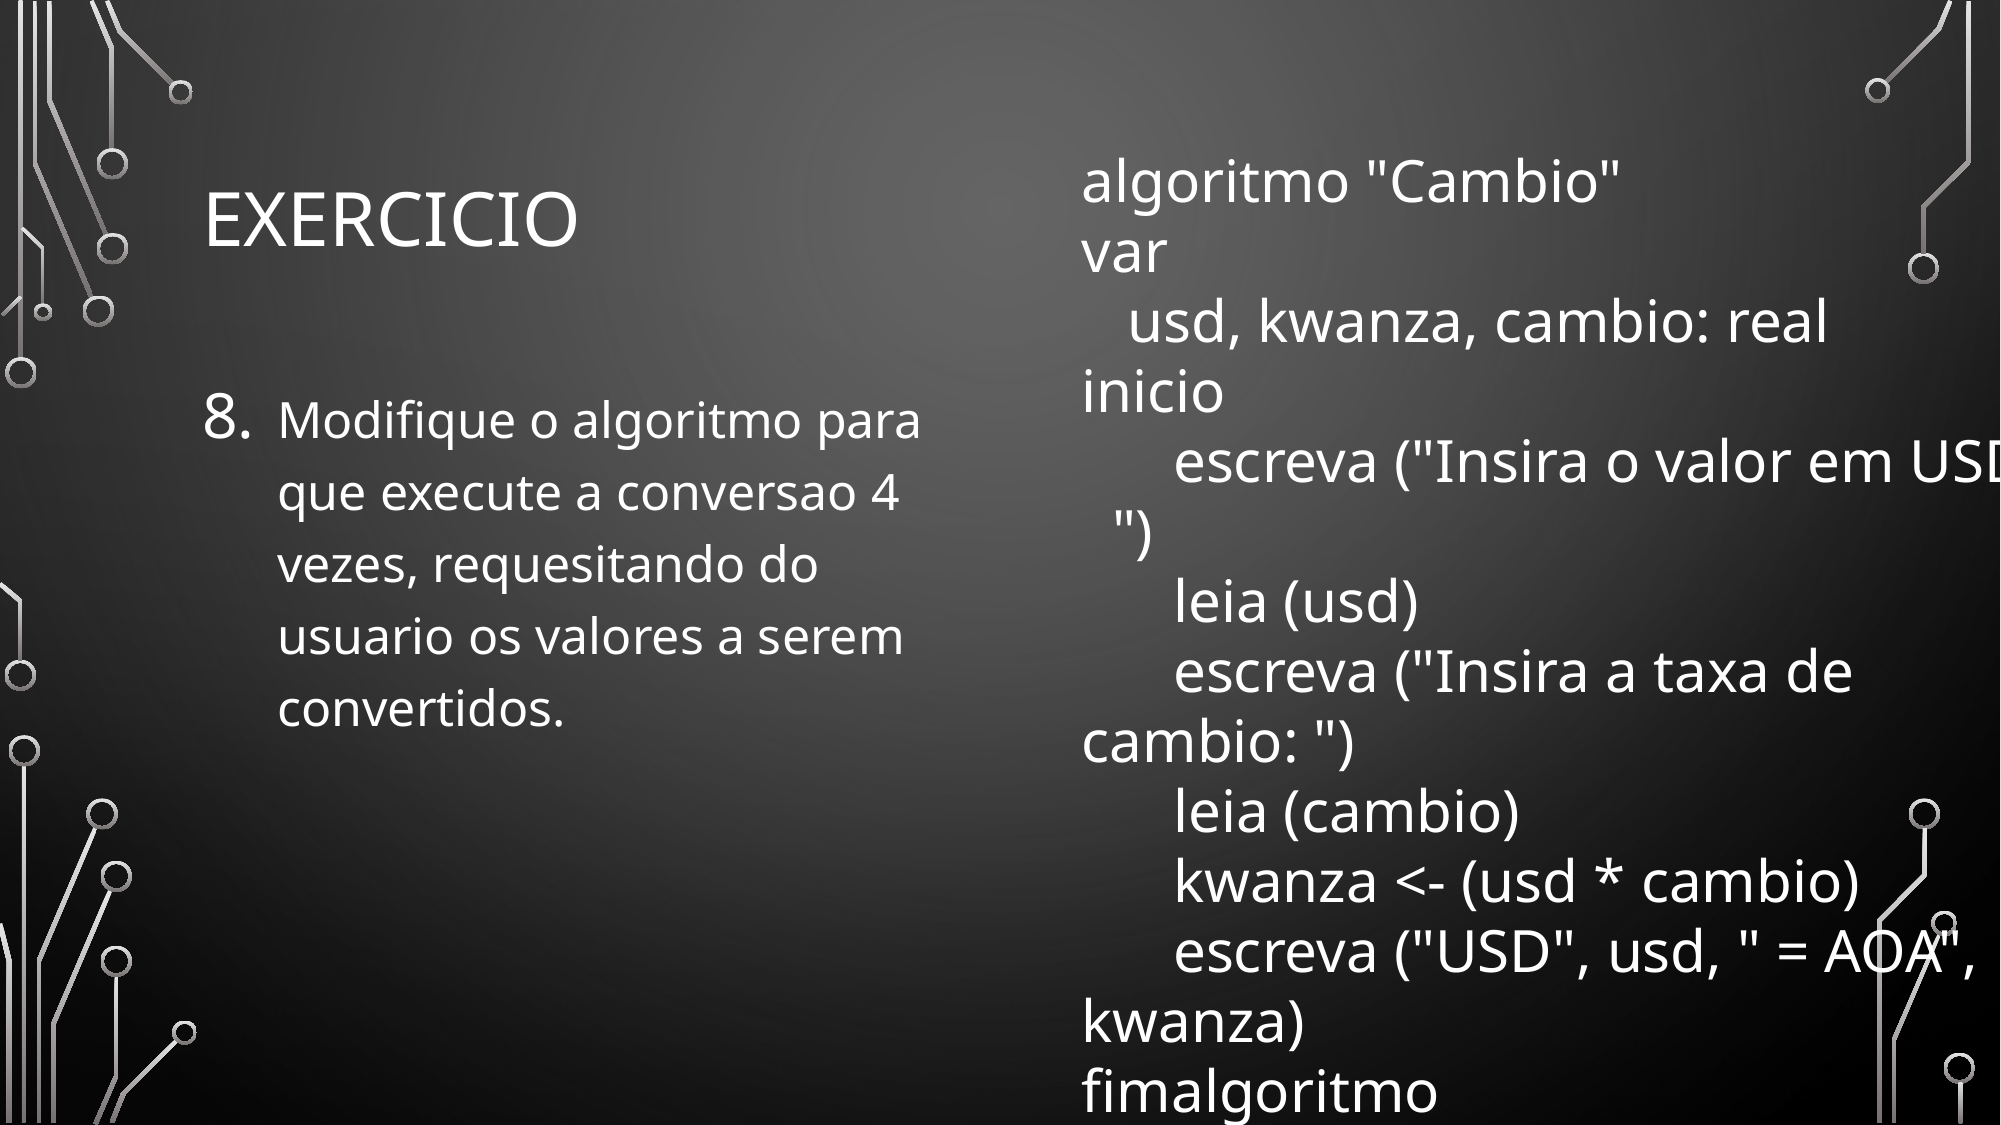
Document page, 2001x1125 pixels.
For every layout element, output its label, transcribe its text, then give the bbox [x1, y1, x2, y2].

title exercicio [187, 101, 1813, 344]
list Modifique o algoritmo para que execute a conversao 4 vezes, requesitando do usuario os valores a serem convertidos. [187, 369, 1000, 950]
text_box algoritmo "Cambio" var usd, kwanza, cambio: real inicio escreva ("Insira o valor em USD: ") leia (usd) escreva ("Insira a taxa de cambio: ") leia (cambio) kwanza <- (usd * cambio) escreva ("USD", usd, " = AOA", kwanza) fimalgoritmo [1067, 137, 2000, 1125]
